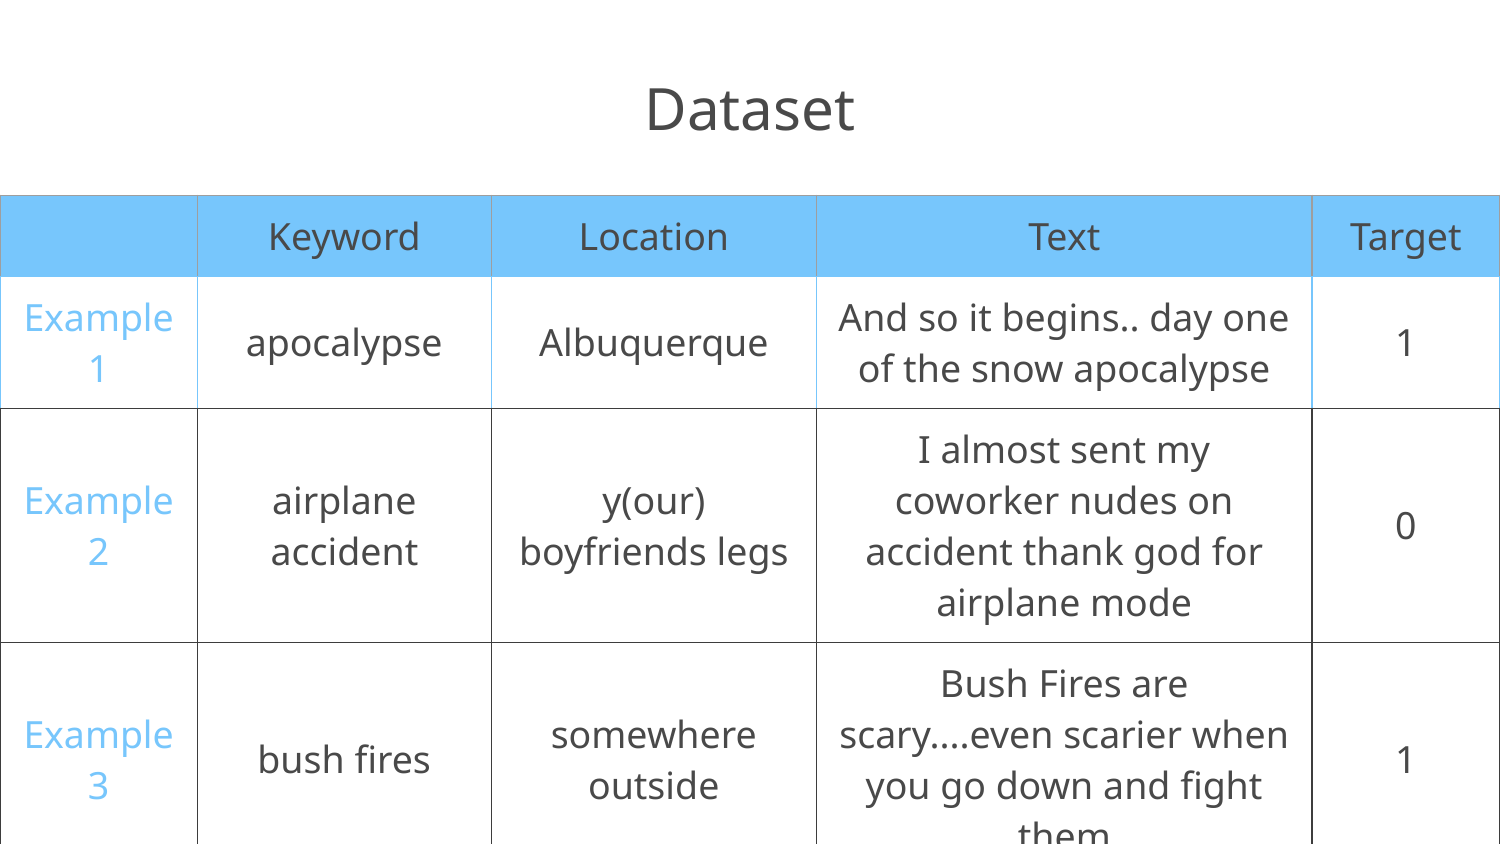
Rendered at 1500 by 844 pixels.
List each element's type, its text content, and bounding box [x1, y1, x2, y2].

table_cell Albuquerque [492, 277, 816, 408]
table_cell Bush Fires are scary....even scarier when you go down and fight them [817, 643, 1311, 844]
table_header Text [817, 196, 1311, 276]
table_cell Example 3 [1, 643, 197, 844]
table_cell Example 1 [1, 277, 197, 408]
table_cell 1 [1313, 643, 1499, 844]
table_cell And so it begins.. day one of the snow apocalypse [817, 277, 1311, 408]
table_cell apocalypse [198, 277, 491, 408]
table_header Keyword [198, 196, 491, 276]
table_cell y(our) boyfriends legs [492, 409, 816, 642]
table_cell I almost sent my coworker nudes on accident thank god for airplane mode [817, 409, 1311, 642]
table_header Location [492, 196, 816, 276]
table_cell somewhere outside [492, 643, 816, 844]
title Dataset [299, 56, 1201, 151]
table_cell airplane accident [198, 409, 491, 642]
table_cell 0 [1313, 409, 1499, 642]
table_header [1, 196, 197, 276]
table_header Target [1313, 196, 1499, 276]
table_cell 1 [1313, 277, 1499, 408]
table_cell bush fires [198, 643, 491, 844]
table_cell Example 2 [1, 409, 197, 642]
